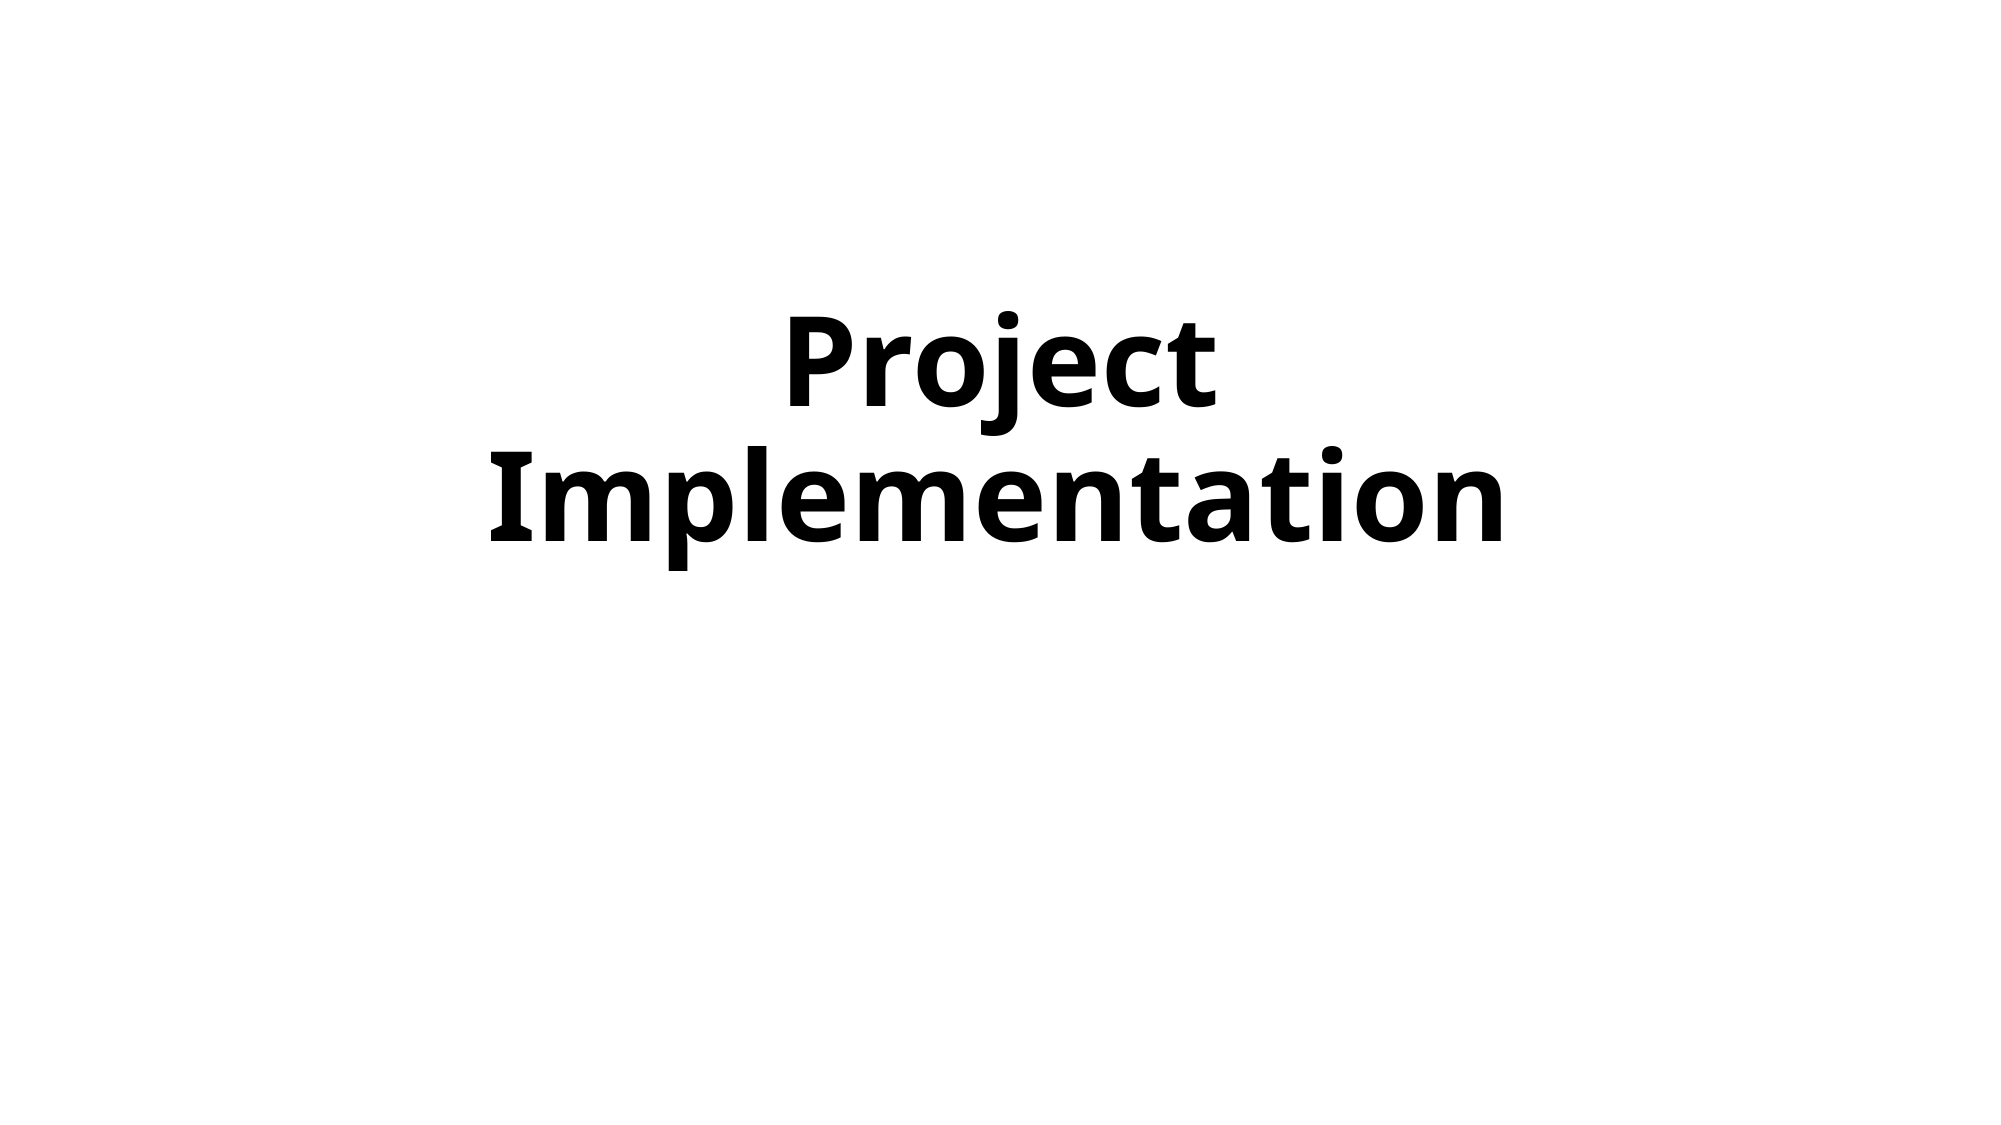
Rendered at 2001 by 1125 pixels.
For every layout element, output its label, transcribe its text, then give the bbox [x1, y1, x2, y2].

title Project Implementation [249, 184, 1750, 576]
